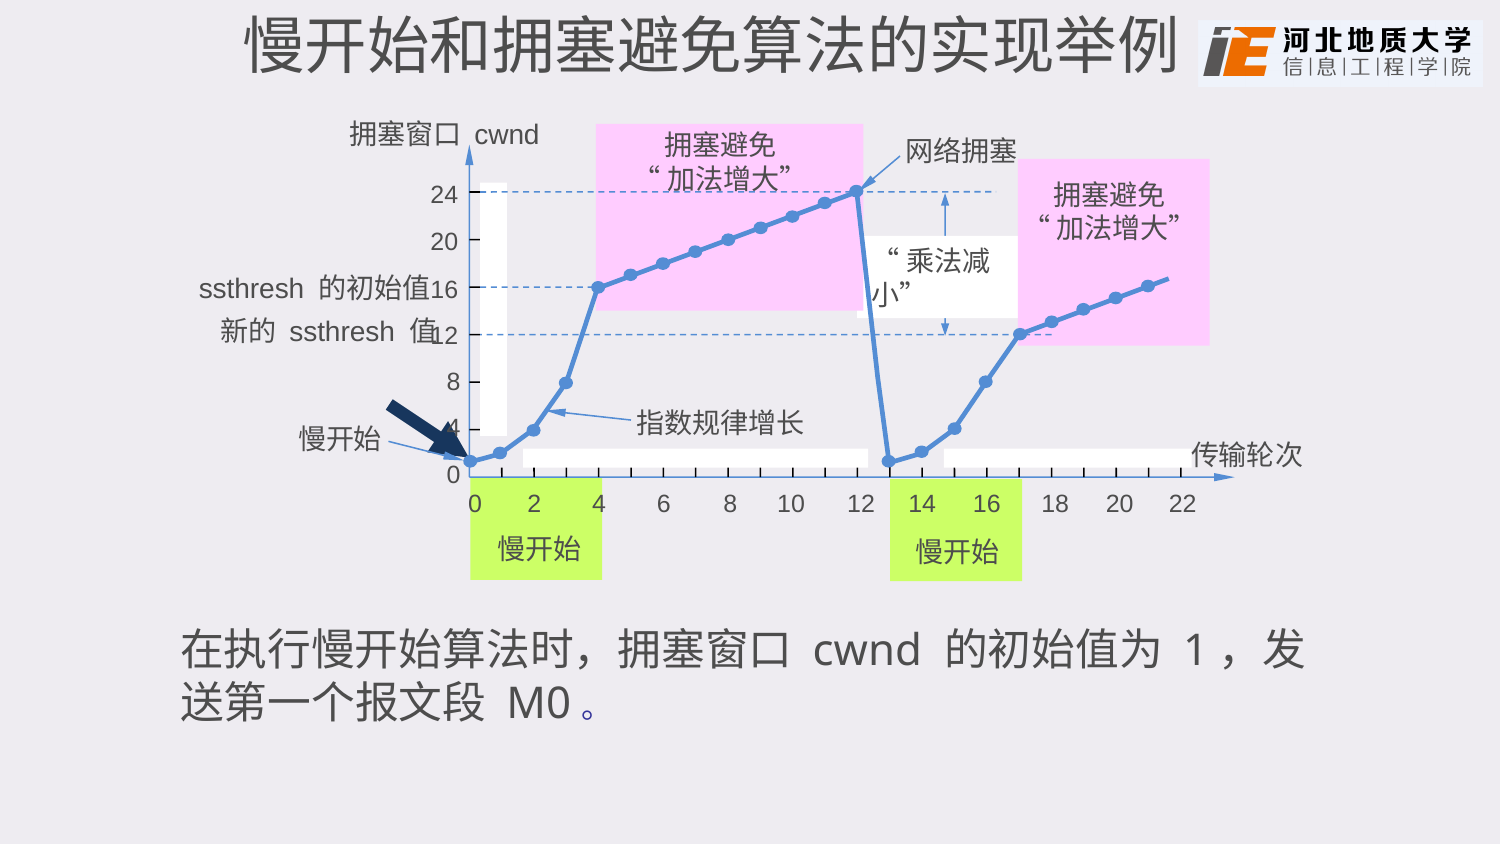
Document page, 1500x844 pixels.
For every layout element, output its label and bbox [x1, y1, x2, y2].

picture [1198, 20, 1483, 87]
text_box [832, 479, 1023, 582]
text_box [165, 614, 1344, 735]
text_box [762, 479, 821, 525]
text_box [708, 479, 753, 525]
text_box [227, 5, 1235, 83]
text_box [1091, 479, 1149, 525]
text_box [642, 479, 686, 525]
text_box [183, 109, 1318, 580]
text_box [1026, 479, 1085, 525]
